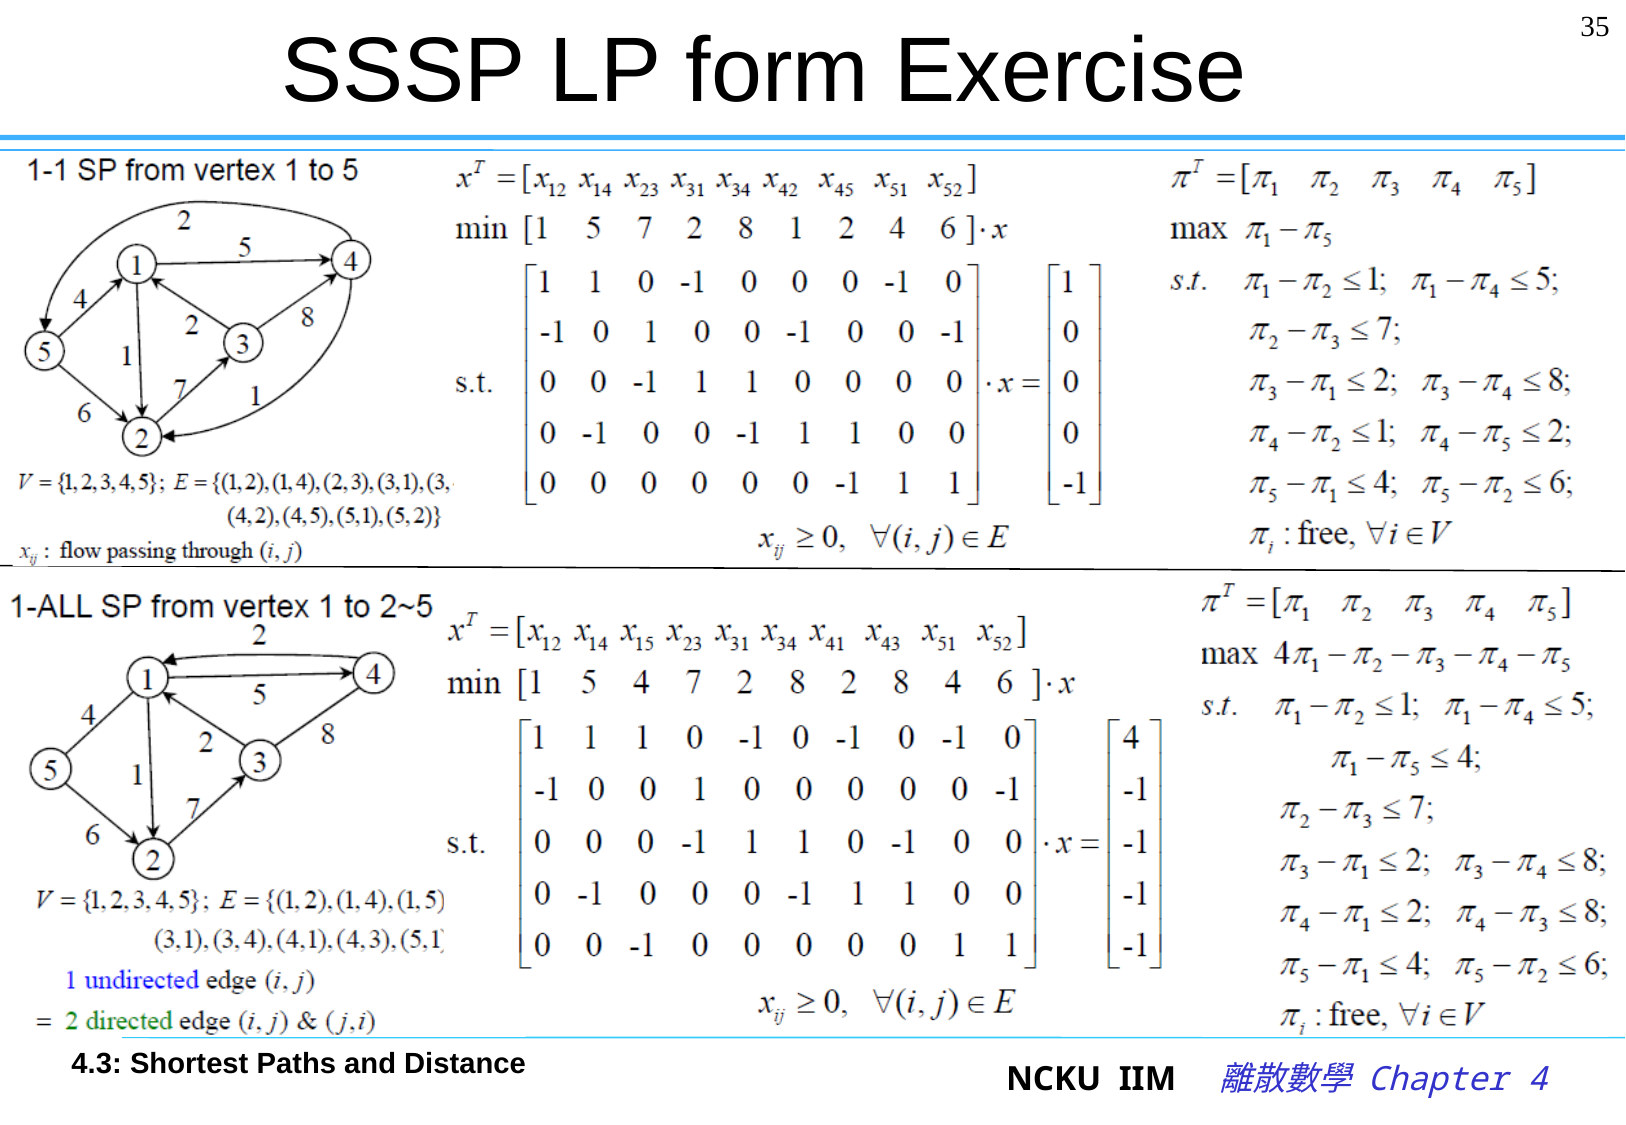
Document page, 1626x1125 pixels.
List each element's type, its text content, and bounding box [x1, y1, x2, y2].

slide_number 35 [1489, 0, 1625, 75]
picture [1167, 154, 1575, 558]
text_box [487, 565, 1625, 572]
picture [12, 154, 1107, 566]
title SSSP LP form Exercise [39, 0, 1490, 130]
text_box 4.3: Shortest Paths and Distance [56, 1036, 542, 1087]
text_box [0, 565, 10, 572]
picture [1201, 578, 1609, 1038]
picture [5, 589, 1168, 1038]
